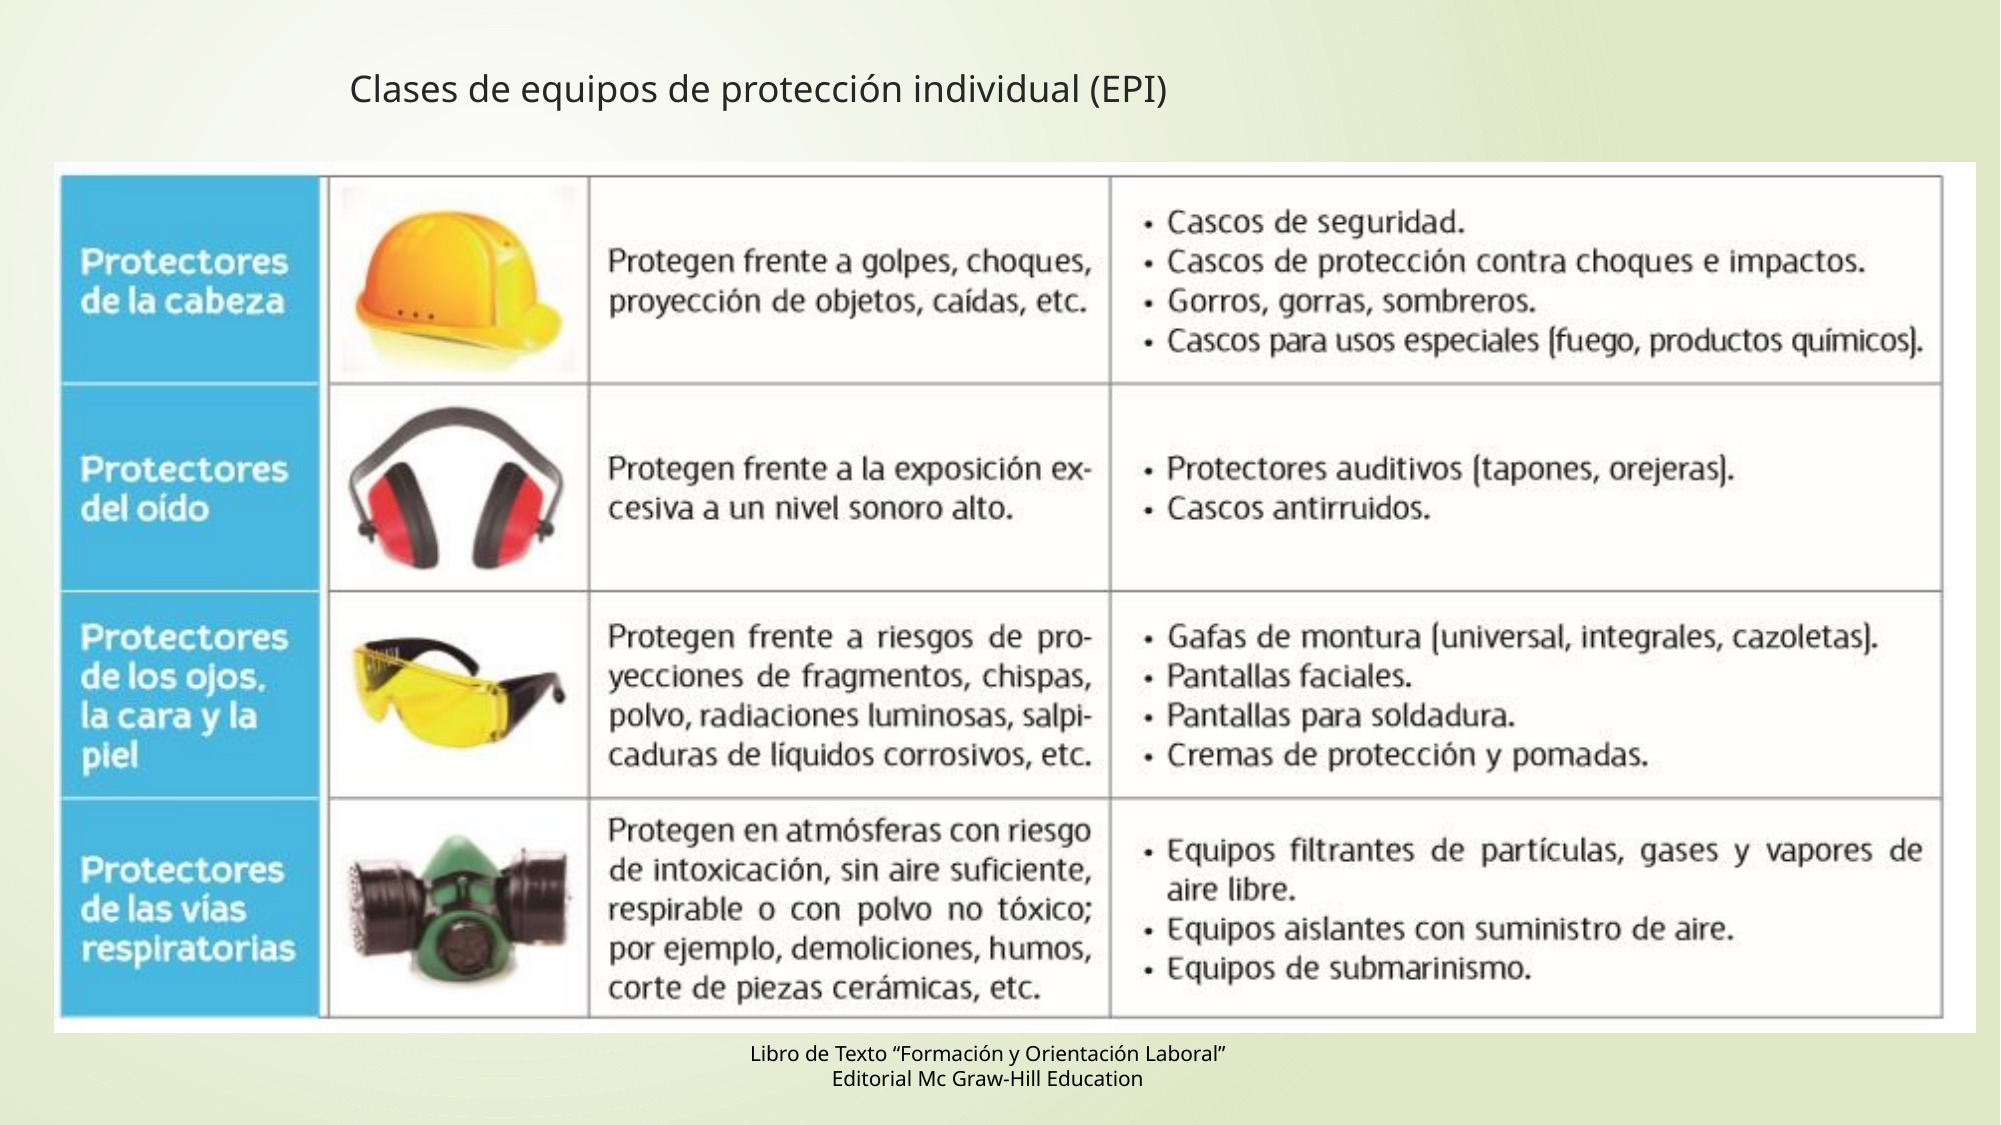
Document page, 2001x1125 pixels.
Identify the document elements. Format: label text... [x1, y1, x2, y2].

picture [53, 161, 1976, 1033]
title Clases de equipos de protección individual (EPI) [334, 58, 1811, 159]
text_box Libro de Texto “Formación y Orientación Laboral” Editorial Mc Graw-Hill Education [487, 1044, 1488, 1098]
